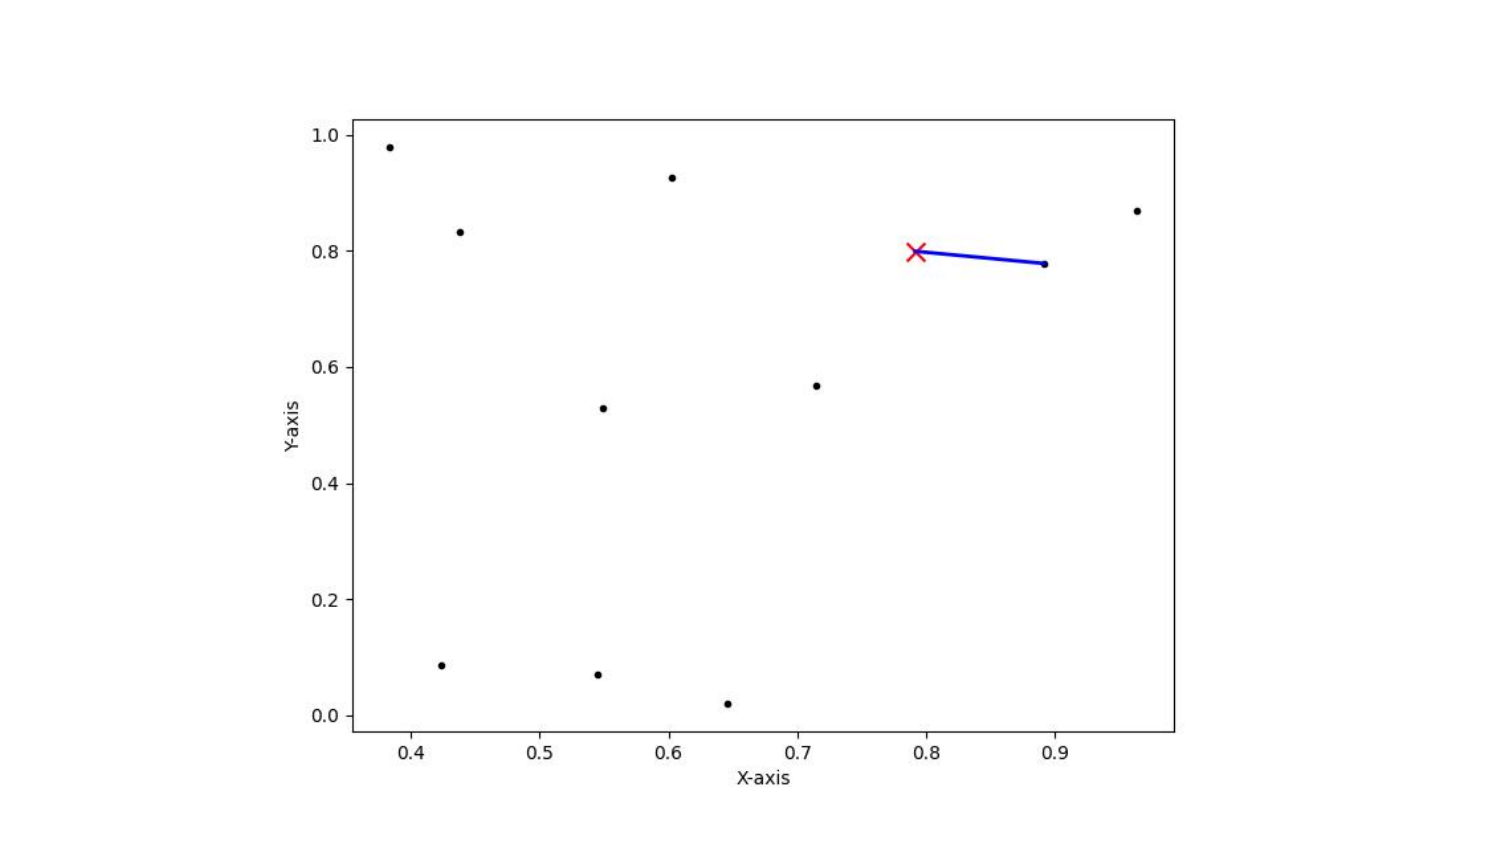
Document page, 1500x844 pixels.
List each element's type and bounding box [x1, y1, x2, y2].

picture [220, 24, 1280, 819]
